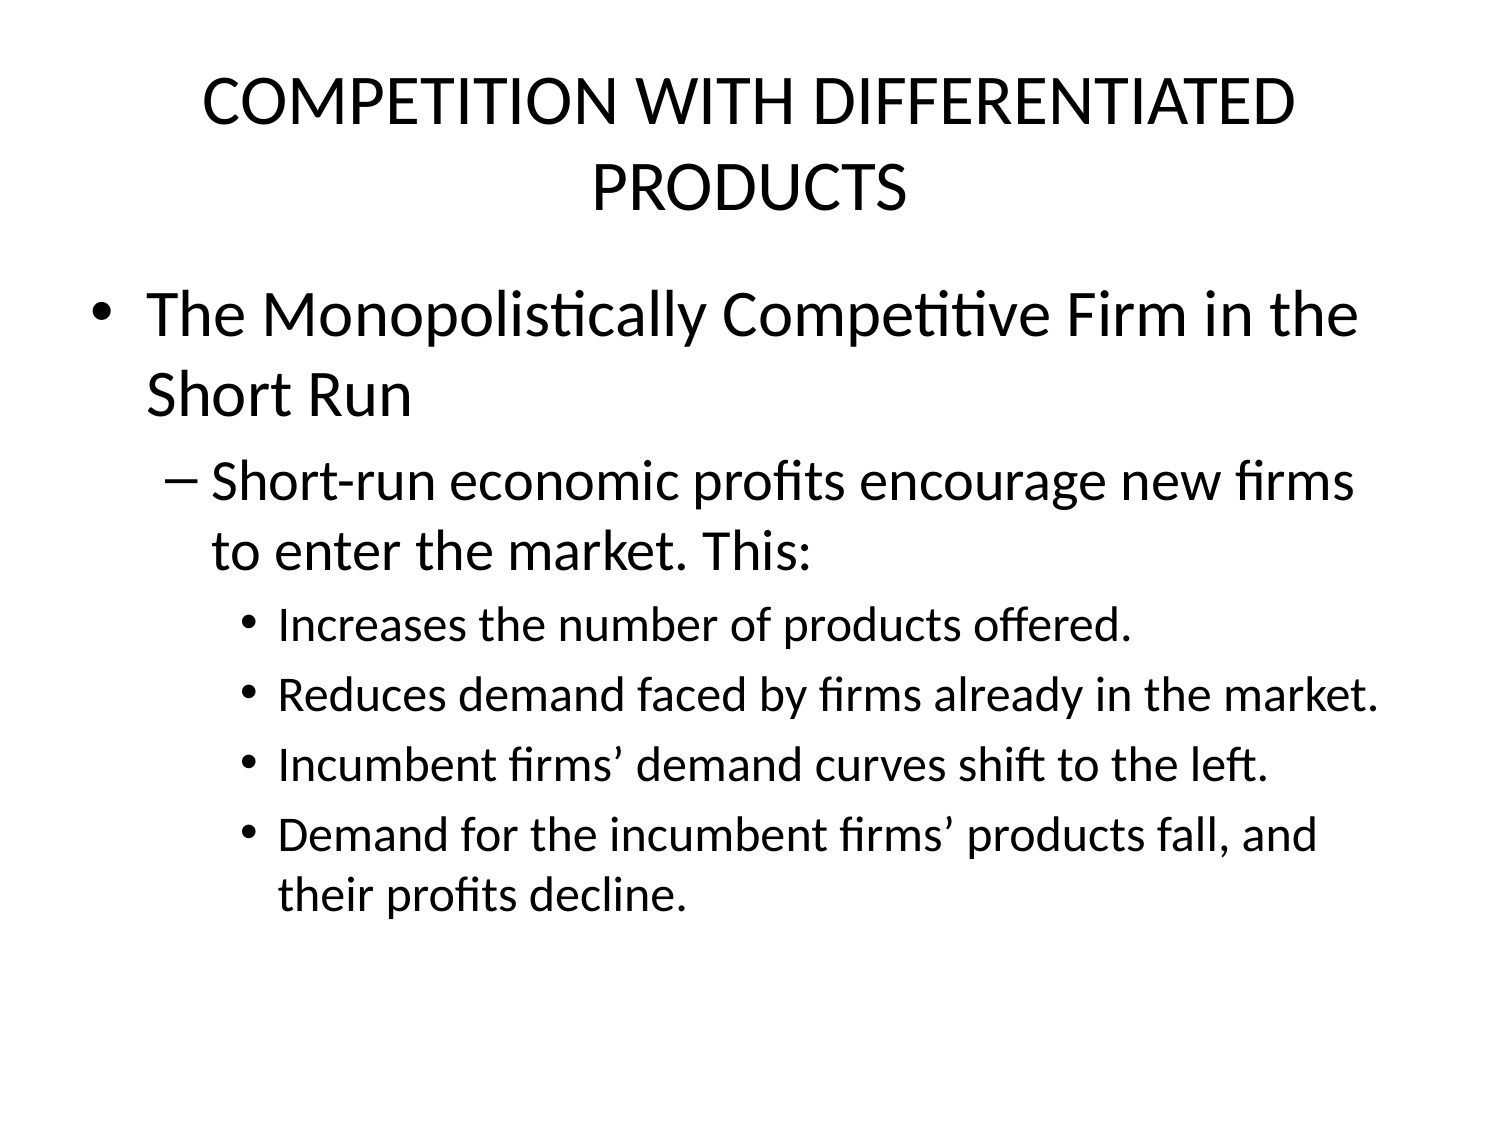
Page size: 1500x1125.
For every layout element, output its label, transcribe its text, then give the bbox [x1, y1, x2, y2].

title COMPETITION WITH DIFFERENTIATED PRODUCTS [75, 45, 1425, 233]
list The Monopolistically Competitive Firm in the Short Run Short-run economic profits encourage new firms to enter the market. This: Increases the number of products offered. Reduces demand faced by firms already in the market. Incumbent firms’ demand curves shift to the left. Demand for the incumbent firms’ products fall, and their profits decline. [75, 262, 1425, 1005]
